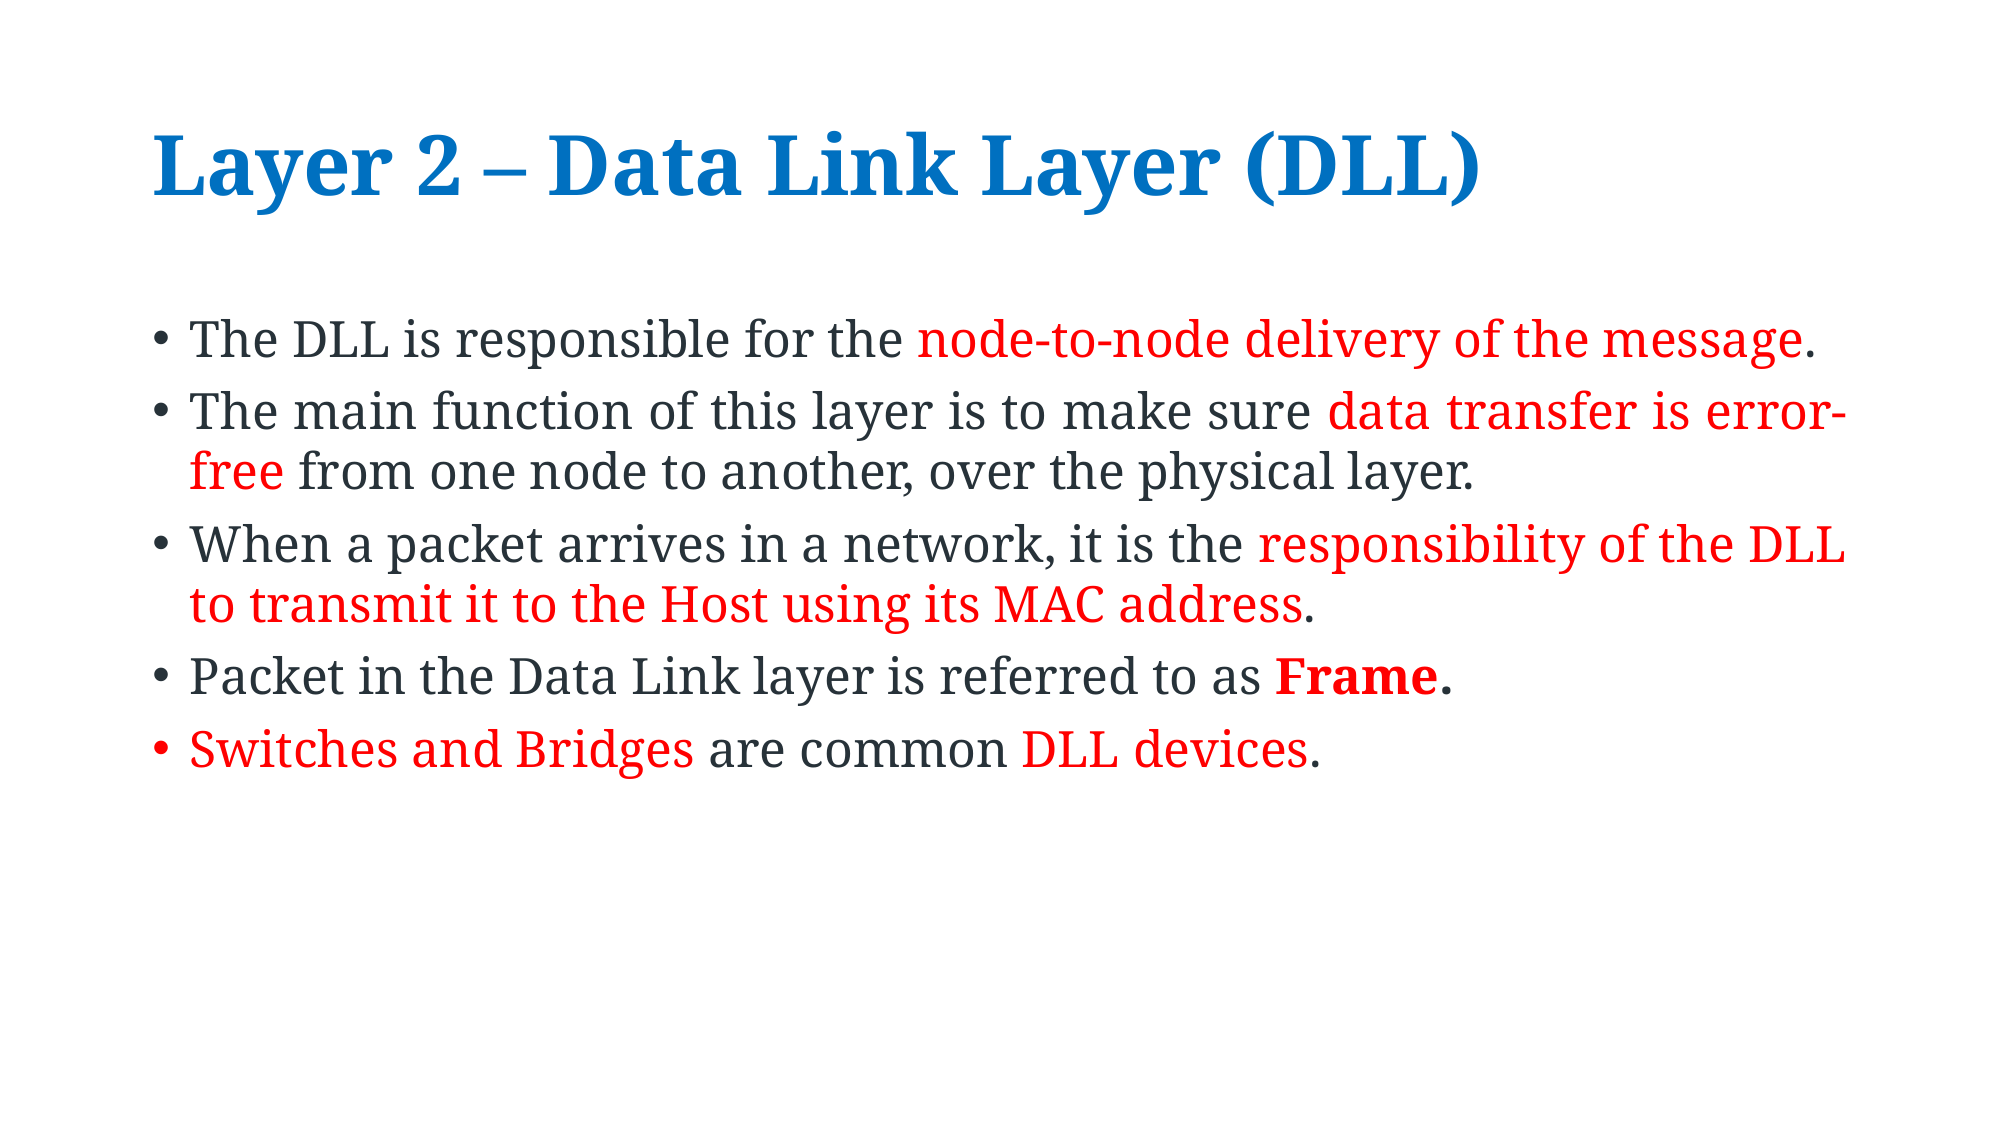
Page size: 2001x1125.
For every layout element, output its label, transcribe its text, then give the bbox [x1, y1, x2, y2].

list The DLL is responsible for the node-to-node delivery of the message. The main function of this layer is to make sure data transfer is error-free from one node to another, over the physical layer. When a packet arrives in a network, it is the responsibility of the DLL to transmit it to the Host using its MAC address. Packet in the Data Link layer is referred to as Frame. Switches and Bridges are common DLL devices. [137, 299, 1863, 1014]
title Layer 2 – Data Link Layer (DLL) [137, 59, 1863, 278]
